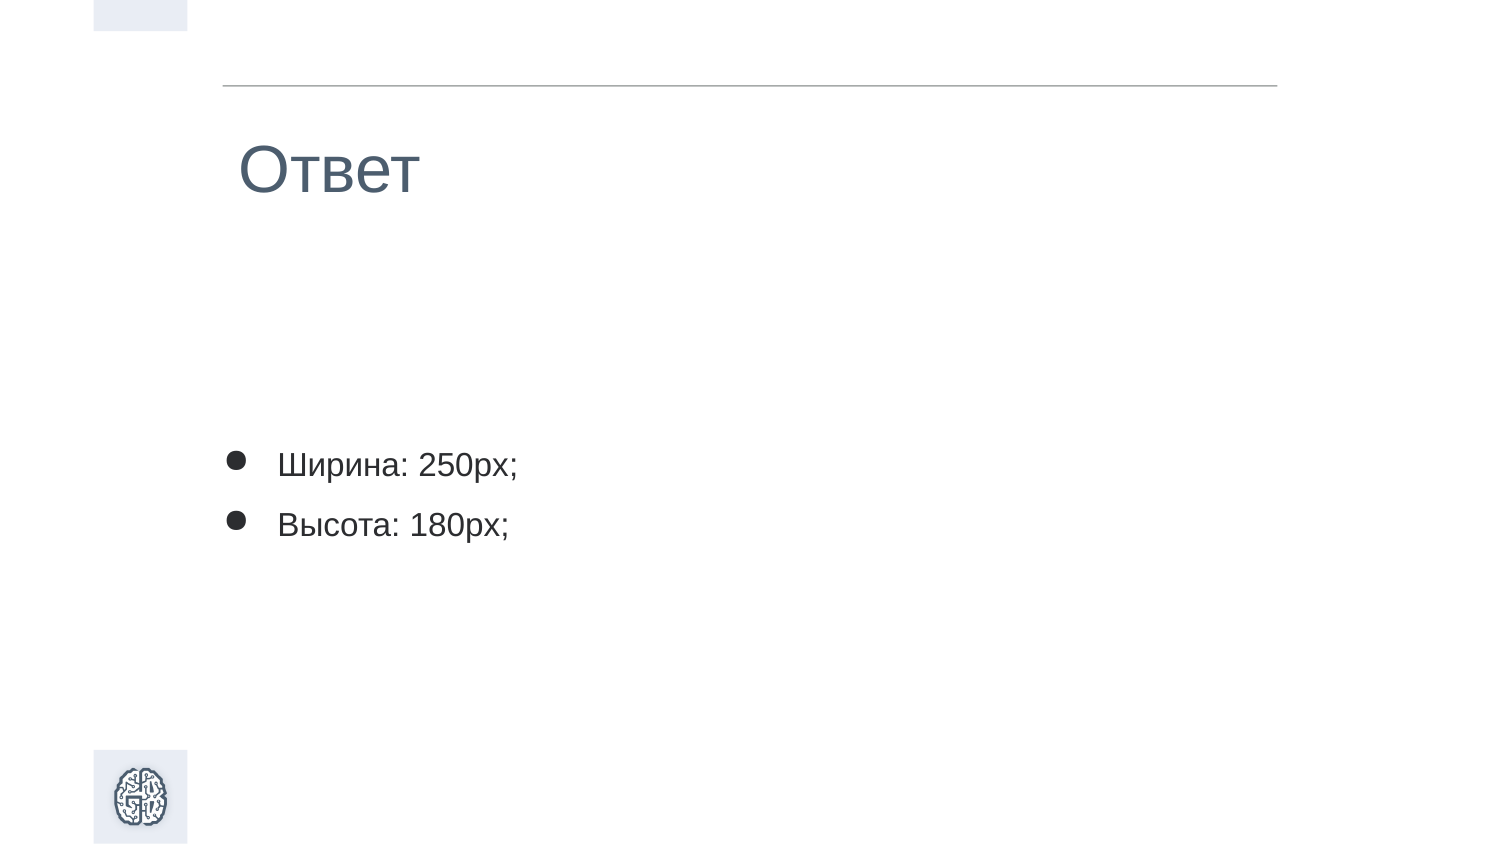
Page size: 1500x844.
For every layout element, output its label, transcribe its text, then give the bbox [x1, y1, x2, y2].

picture [106, 760, 175, 834]
text_box Ширина: 250px; Высота: 180px; [187, 215, 1312, 750]
text_box Ответ [186, 94, 1311, 238]
